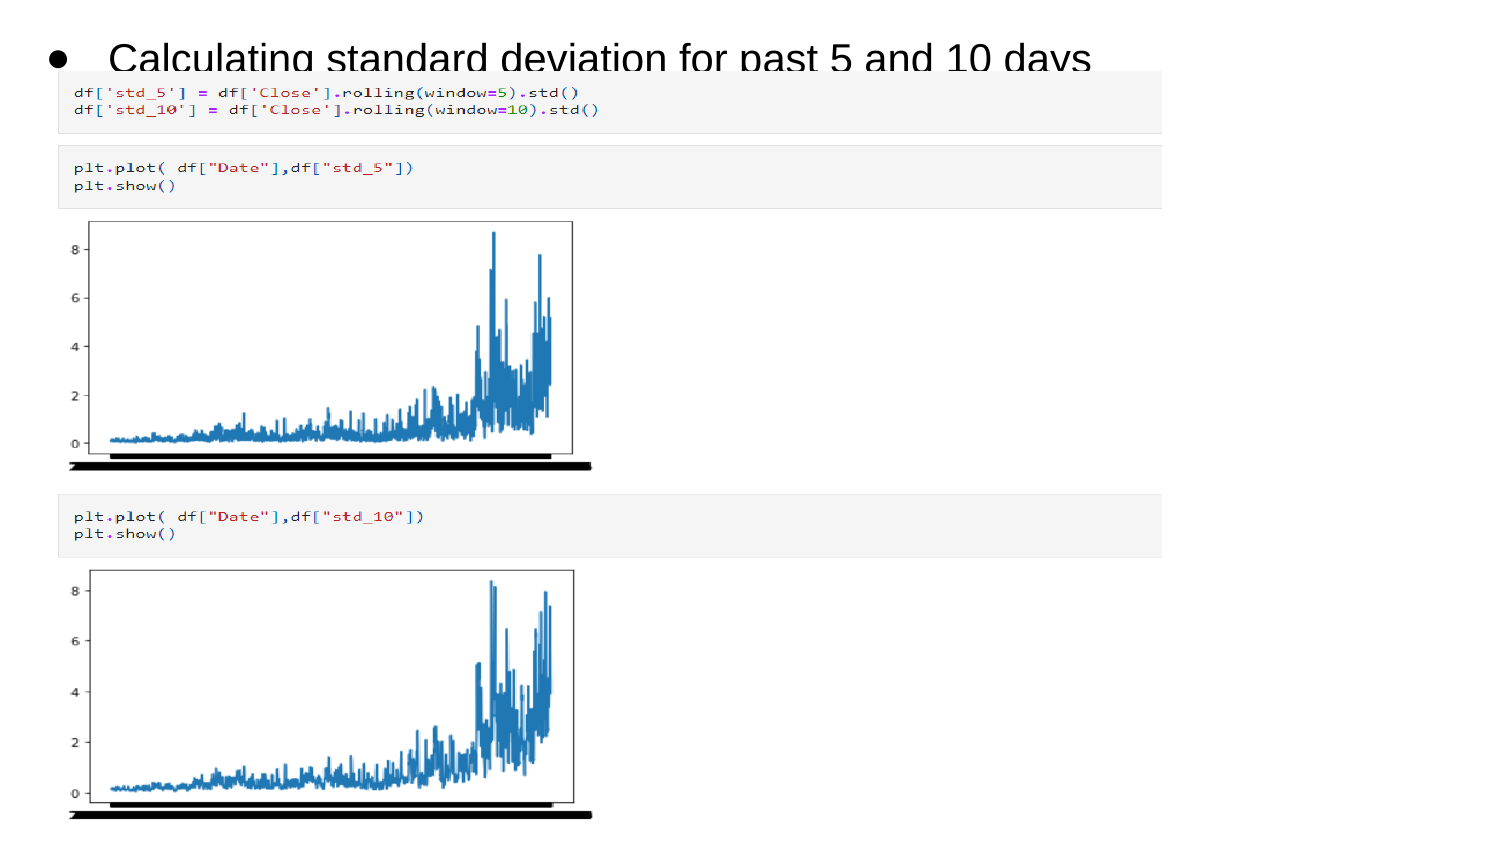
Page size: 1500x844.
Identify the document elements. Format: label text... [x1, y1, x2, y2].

title Calculating standard deviation for past 5 and 10 days [9, 9, 1489, 836]
picture [57, 71, 1162, 836]
